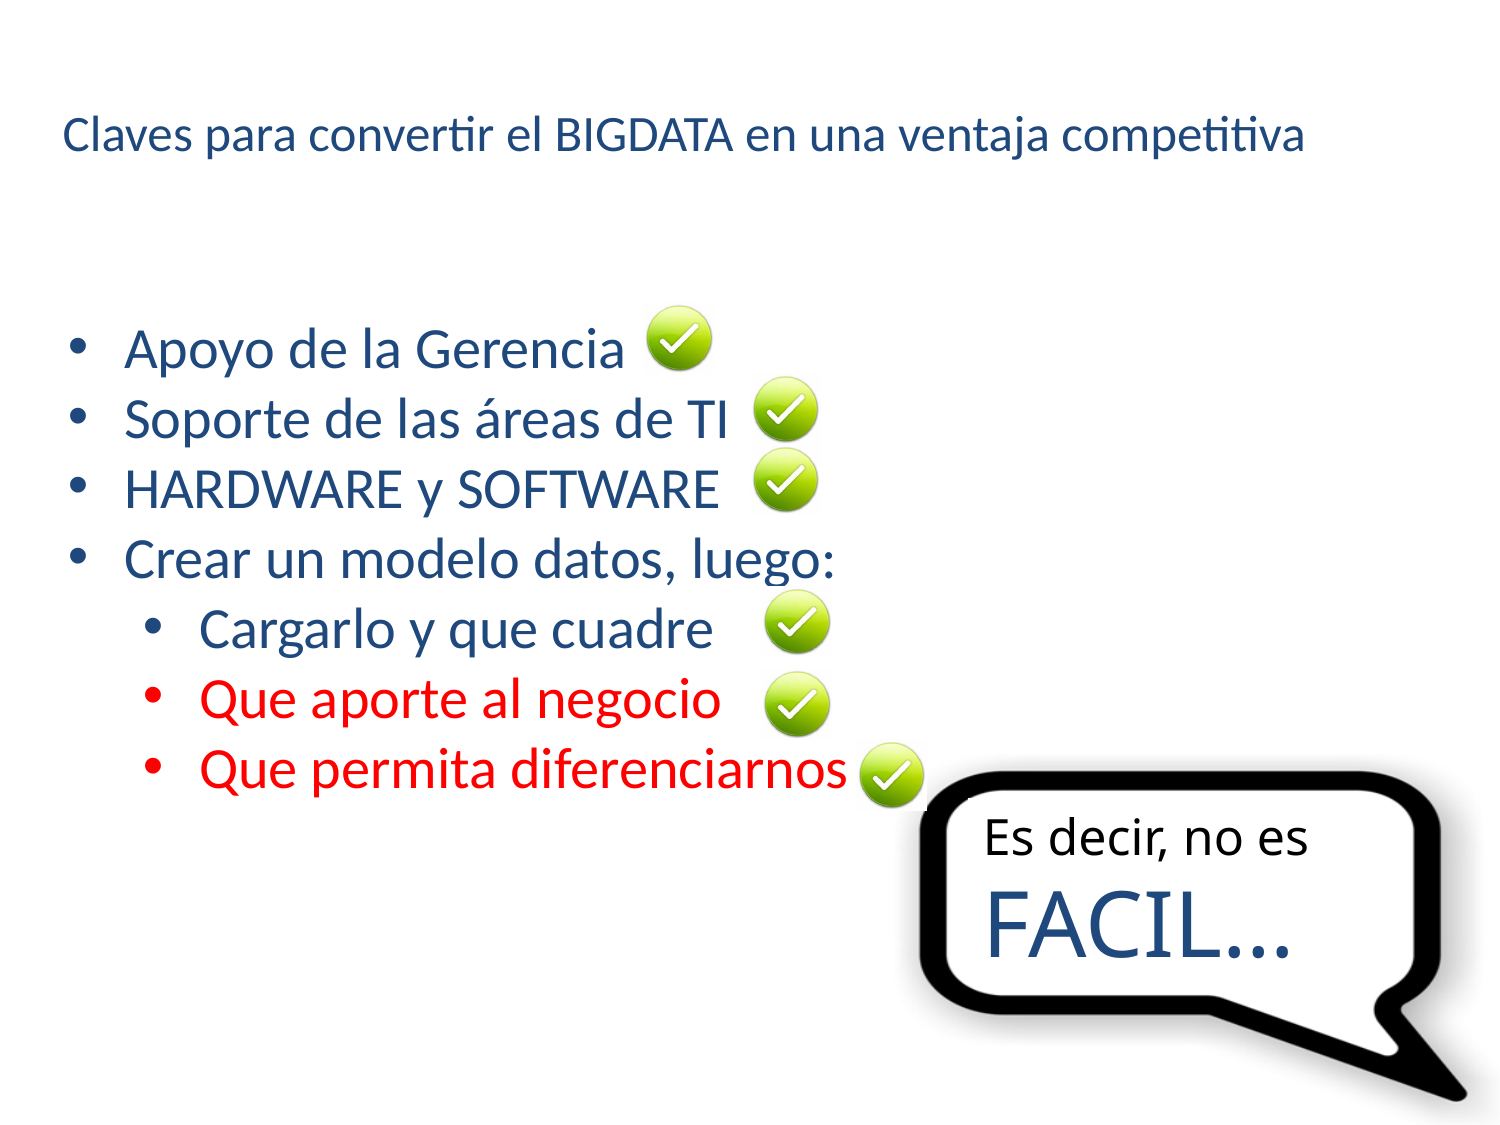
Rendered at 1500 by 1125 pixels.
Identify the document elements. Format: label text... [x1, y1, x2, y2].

text_box [1008, 64, 1437, 293]
picture [761, 668, 833, 740]
picture [749, 373, 821, 516]
picture [761, 585, 833, 658]
picture [643, 302, 715, 374]
picture [856, 739, 928, 811]
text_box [891, 751, 1500, 1125]
text_box Apoyo de la Gerencia Soporte de las áreas de TI HARDWARE y SOFTWARE Crear un modelo datos, luego: Cargarlo y que cuadre Que aporte al negocio Que permita diferenciarnos [53, 302, 1424, 808]
title Claves para convertir el BIGDATA en una ventaja competitiva [41, 66, 1329, 197]
